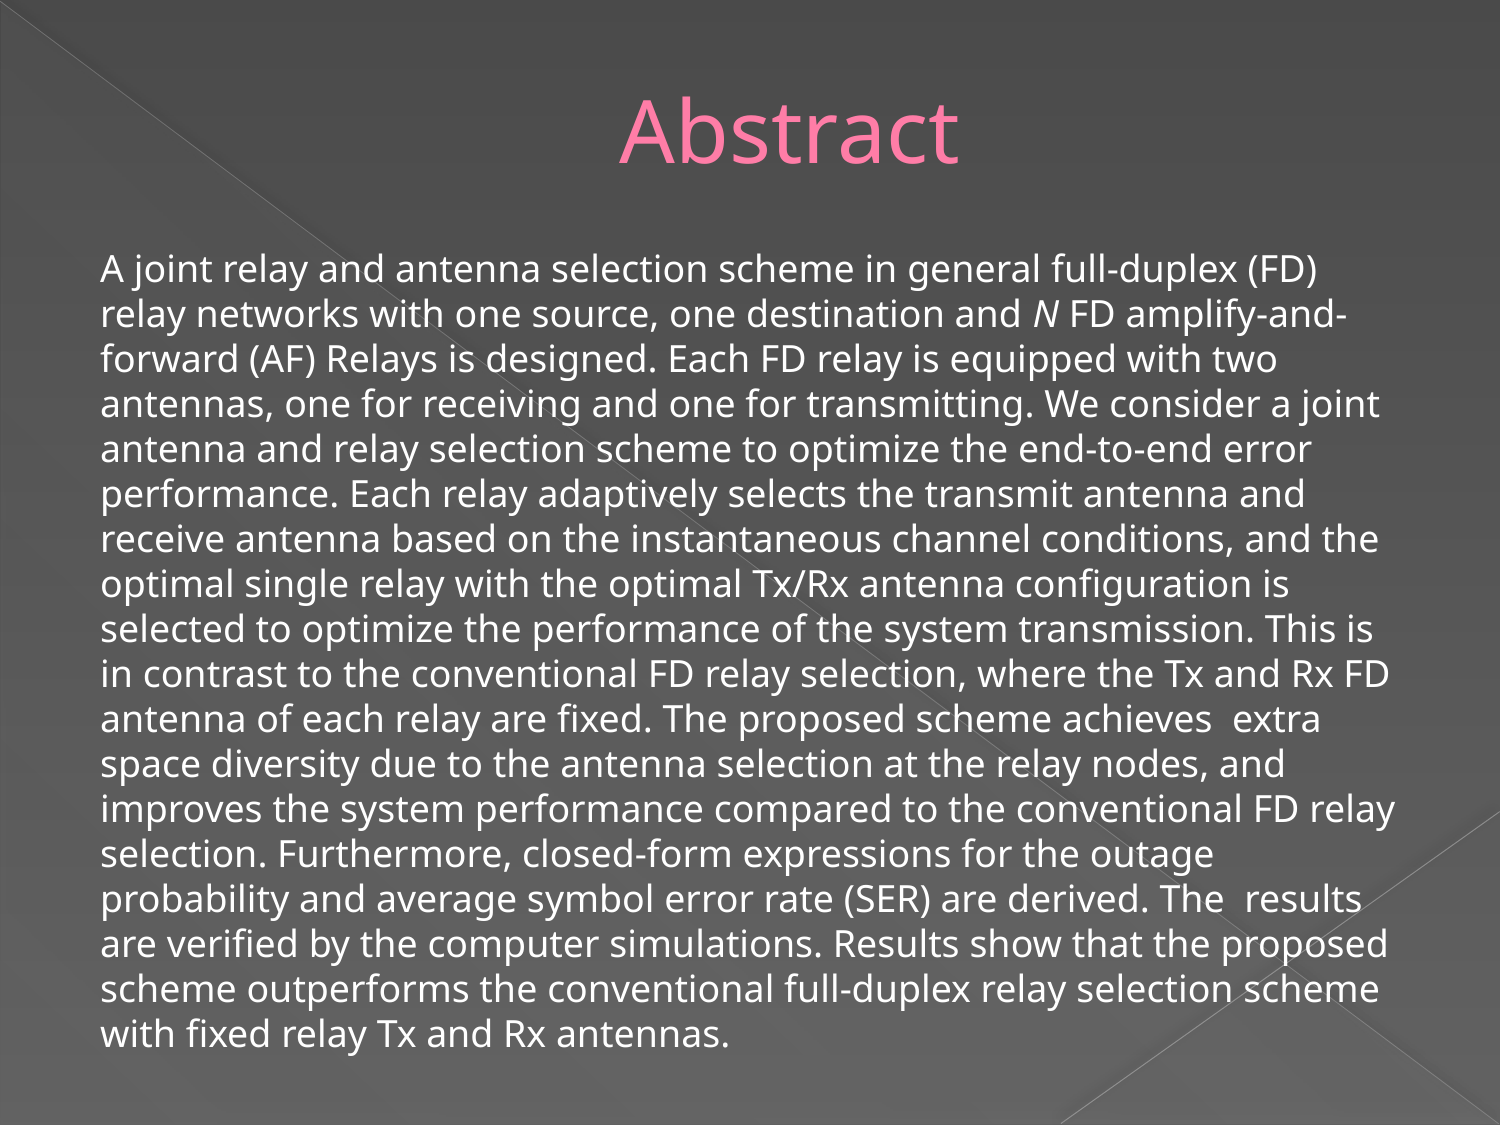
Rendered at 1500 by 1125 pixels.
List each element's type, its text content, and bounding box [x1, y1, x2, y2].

title Abstract [75, 43, 1425, 213]
list A joint relay and antenna selection scheme in general full-duplex (FD) relay networks with one source, one destination and N FD amplify-and-forward (AF) Relays is designed. Each FD relay is equipped with two antennas, one for receiving and one for transmitting. We consider a joint antenna and relay selection scheme to optimize the end-to-end error performance. Each relay adaptively selects the transmit antenna and receive antenna based on the instantaneous channel conditions, and the optimal single relay with the optimal Tx/Rx antenna configuration is selected to optimize the performance of the system transmission. This is in contrast to the conventional FD relay selection, where the Tx and Rx FD antenna of each relay are fixed. The proposed scheme achieves extra space diversity due to the antenna selection at the relay nodes, and improves the system performance compared to the conventional FD relay selection. Furthermore, closed-form expressions for the outage probability and average symbol error rate (SER) are derived. The results are verified by the computer simulations. Results show that the proposed scheme outperforms the conventional full-duplex relay selection scheme with fixed relay Tx and Rx antennas. [75, 237, 1425, 1059]
